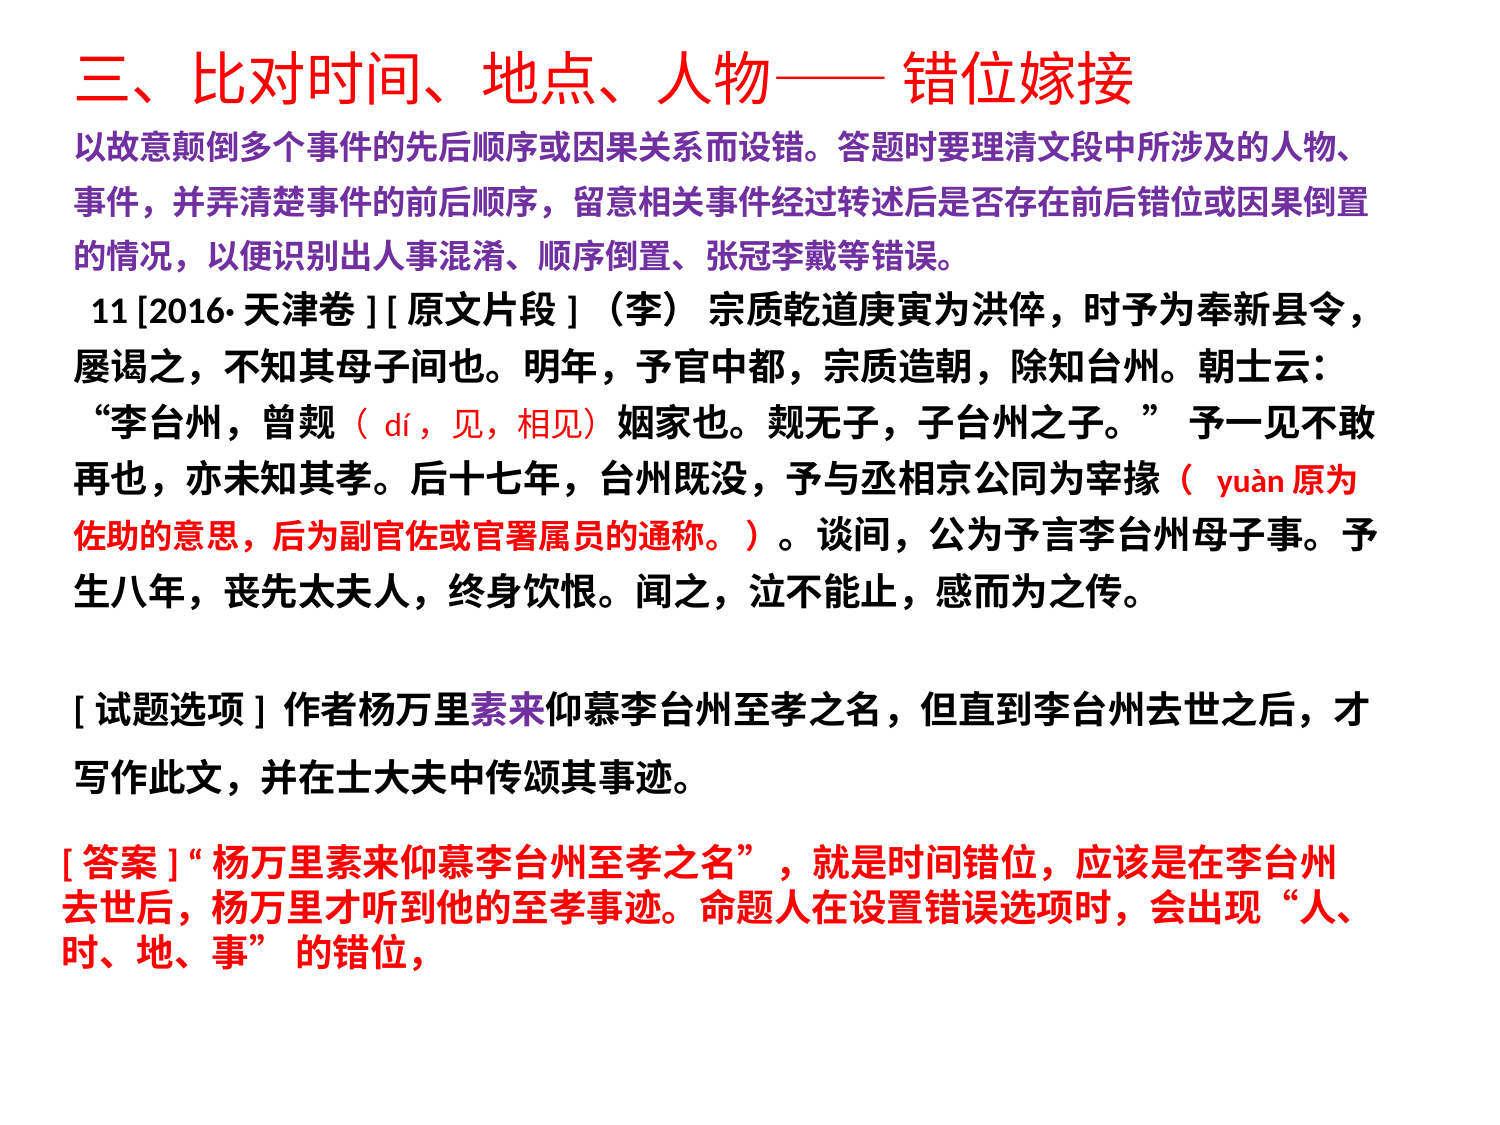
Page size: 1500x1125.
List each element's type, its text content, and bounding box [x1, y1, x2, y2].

text_box 三、比对时间、地点、人物—— 错位嫁接 以故意颠倒多个事件的先后顺序或因果关系而设错。答题时要理清文段中所涉及的人物、事件，并弄清楚事件的前后顺序，留意相关事件经过转述后是否存在前后错位或因果倒置的情况，以便识别出人事混淆、顺序倒置、张冠李戴等错误。 11 [2016·天津卷] [原文片段]（李） 宗质乾道庚寅为洪倅，时予为奉新县令，屡谒之，不知其母子间也。明年，予官中都，宗质造朝，除知台州。朝士云：“李台州，曾觌（ dí，见，相见）姻家也。觌无子，子台州之子。” 予一见不敢再也，亦未知其孝。后十七年，台州既没，予与丞相京公同为宰掾（ yuàn原为佐助的意思，后为副官佐或官署属员的通称。 ）。谈间，公为予言李台州母子事。予生八年，丧先太夫人，终身饮恨。闻之，泣不能止，感而为之传。 [58, 35, 1407, 656]
text_box [答案] “杨万里素来仰慕李台州至孝之名”，就是时间错位，应该是在李台州去世后，杨万里才听到他的至孝事迹。命题人在设置错误选项时，会出现“人、时、地、事” 的错位， [46, 831, 1383, 1027]
text_box [试题选项] 作者杨万里素来仰慕李台州至孝之名，但直到李台州去世之后，才写作此文，并在士大夫中传颂其事迹。 [58, 656, 1418, 874]
